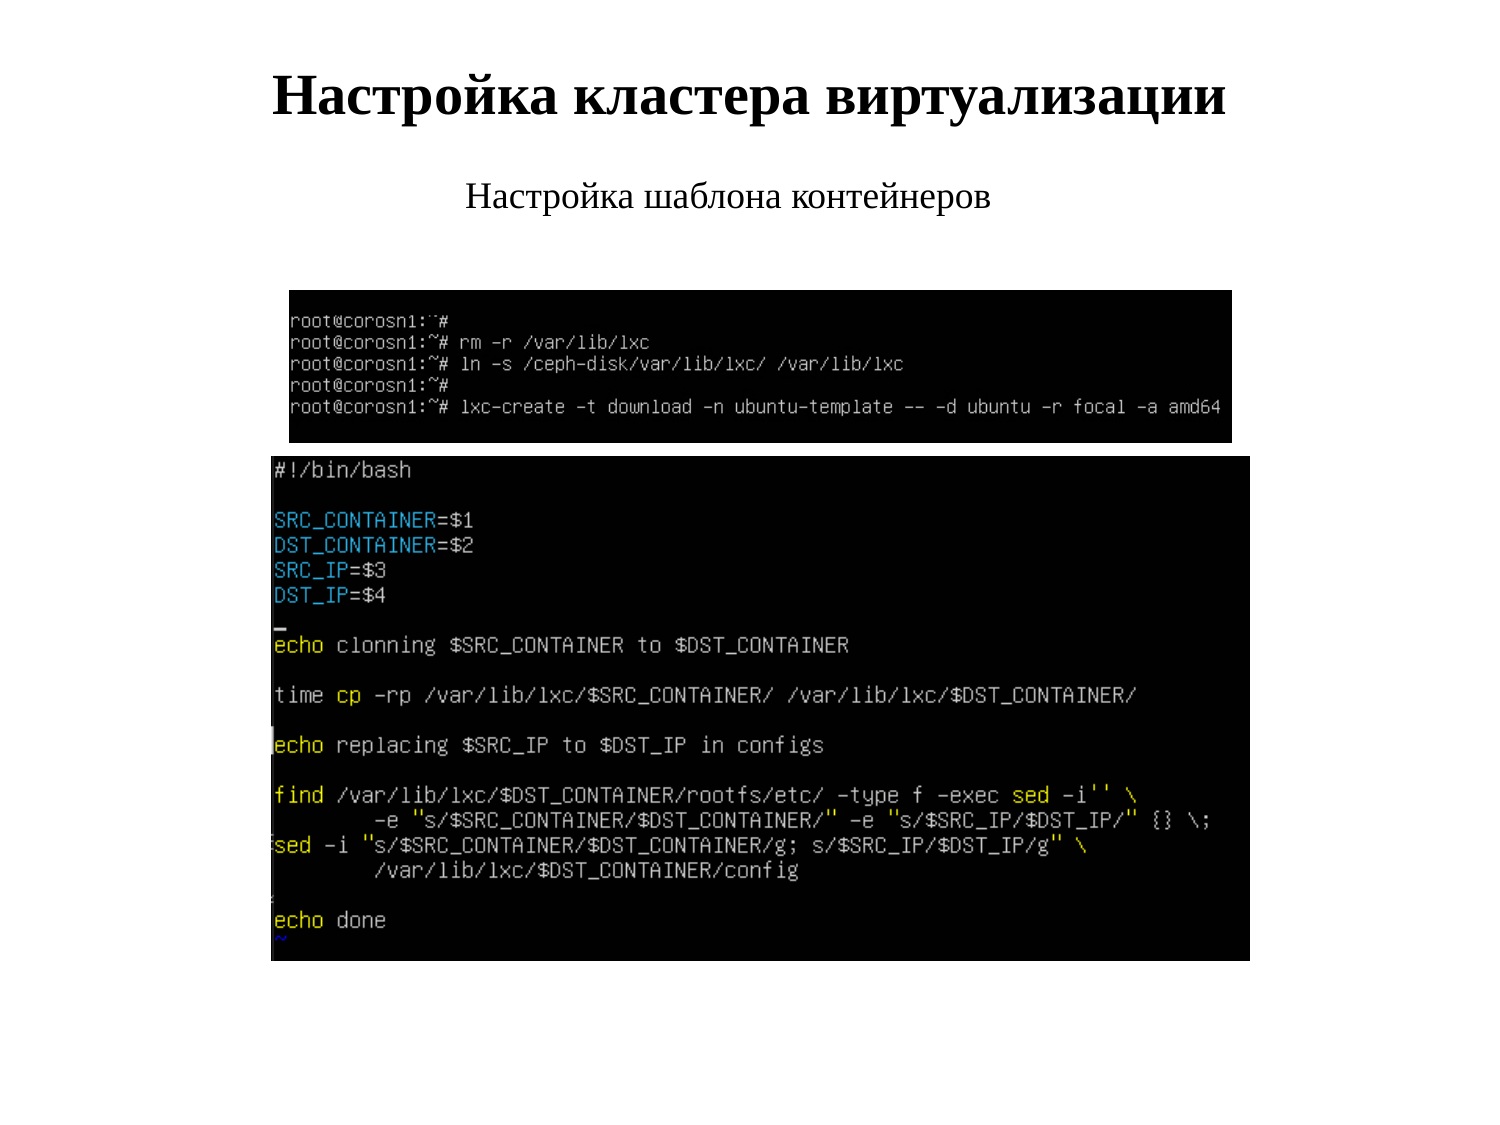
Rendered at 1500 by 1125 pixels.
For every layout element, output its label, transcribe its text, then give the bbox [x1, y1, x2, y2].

picture [289, 290, 1232, 443]
picture [271, 456, 1250, 961]
text_box Настройка шаблона контейнеров [450, 164, 1071, 224]
text_box Настройка кластера виртуализации [103, 56, 1397, 134]
